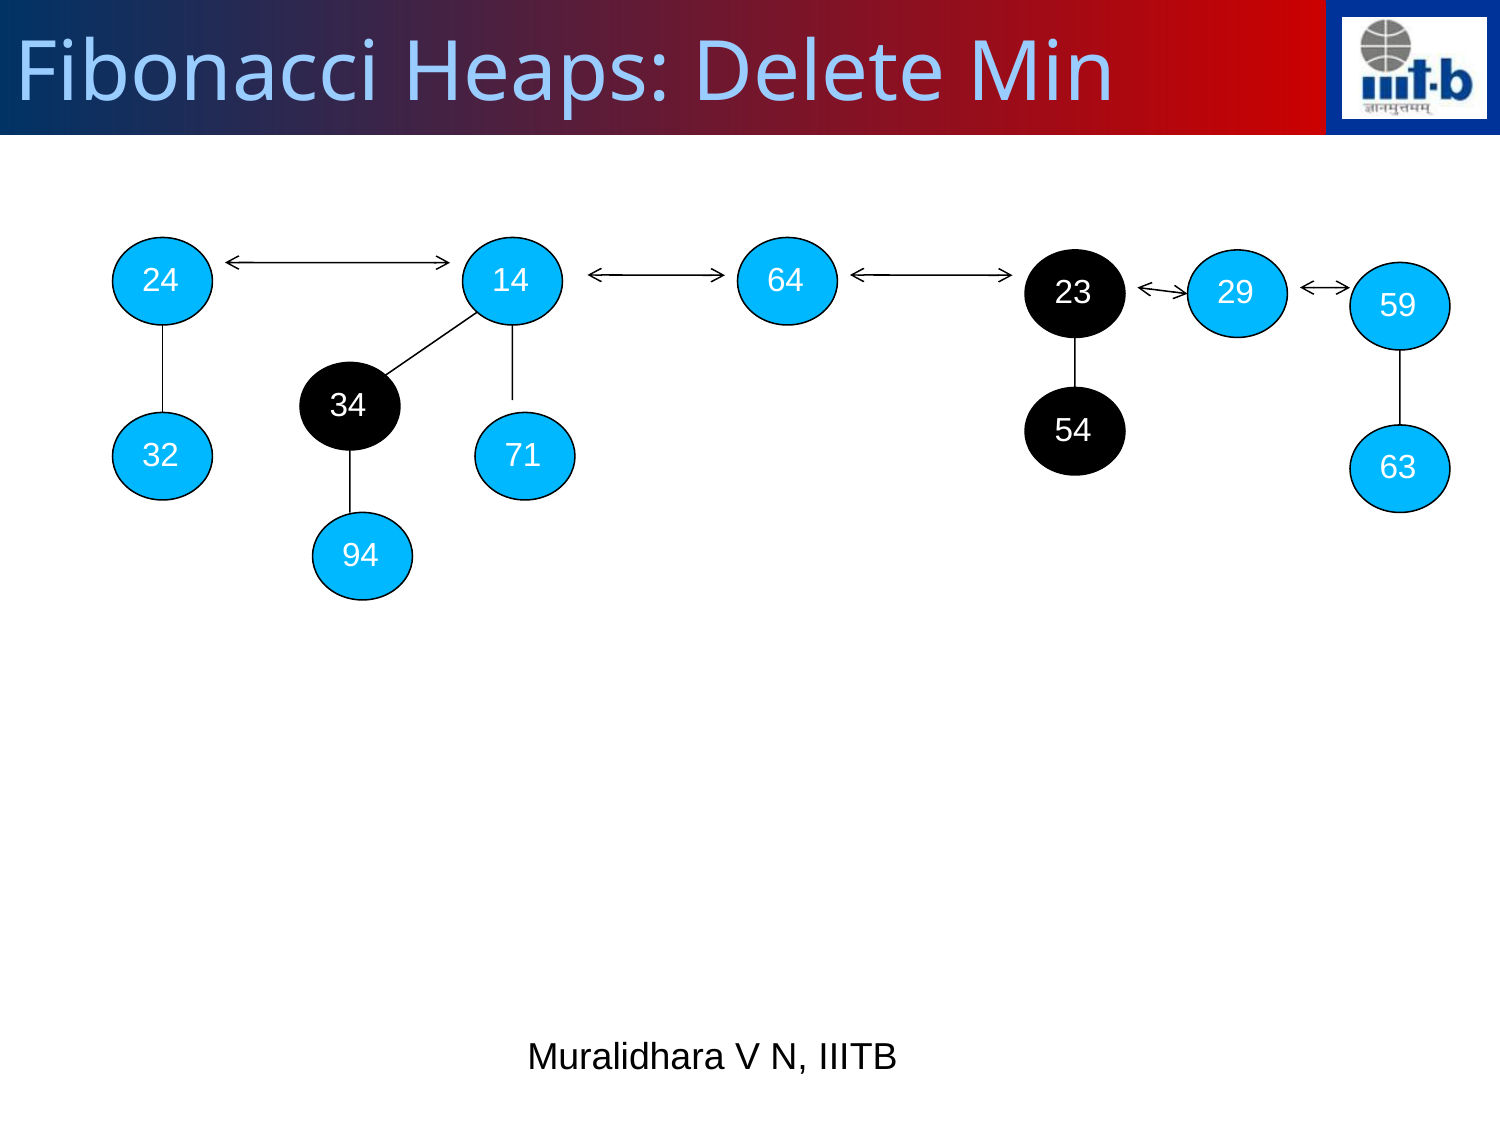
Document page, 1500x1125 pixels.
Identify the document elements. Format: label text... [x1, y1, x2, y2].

text_box 24 [112, 237, 213, 325]
footer Muralidhara V N, IIITB [512, 1024, 1251, 1103]
text_box 23 [1025, 249, 1126, 338]
text_box 32 [112, 412, 213, 500]
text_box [399, 297, 464, 390]
text_box 54 [1025, 387, 1126, 475]
text_box 59 [1350, 262, 1450, 350]
text_box 94 [312, 512, 413, 600]
text_box 63 [1350, 424, 1450, 513]
list [74, 199, 1426, 1006]
text_box 29 [1188, 249, 1288, 338]
text_box 14 [462, 237, 563, 325]
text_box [1137, 287, 1188, 294]
title Fibonacci Heaps: Delete Min [0, 0, 1326, 136]
text_box 34 [300, 362, 400, 450]
text_box 71 [474, 412, 575, 500]
picture [1342, 17, 1487, 119]
text_box 64 [737, 237, 838, 325]
